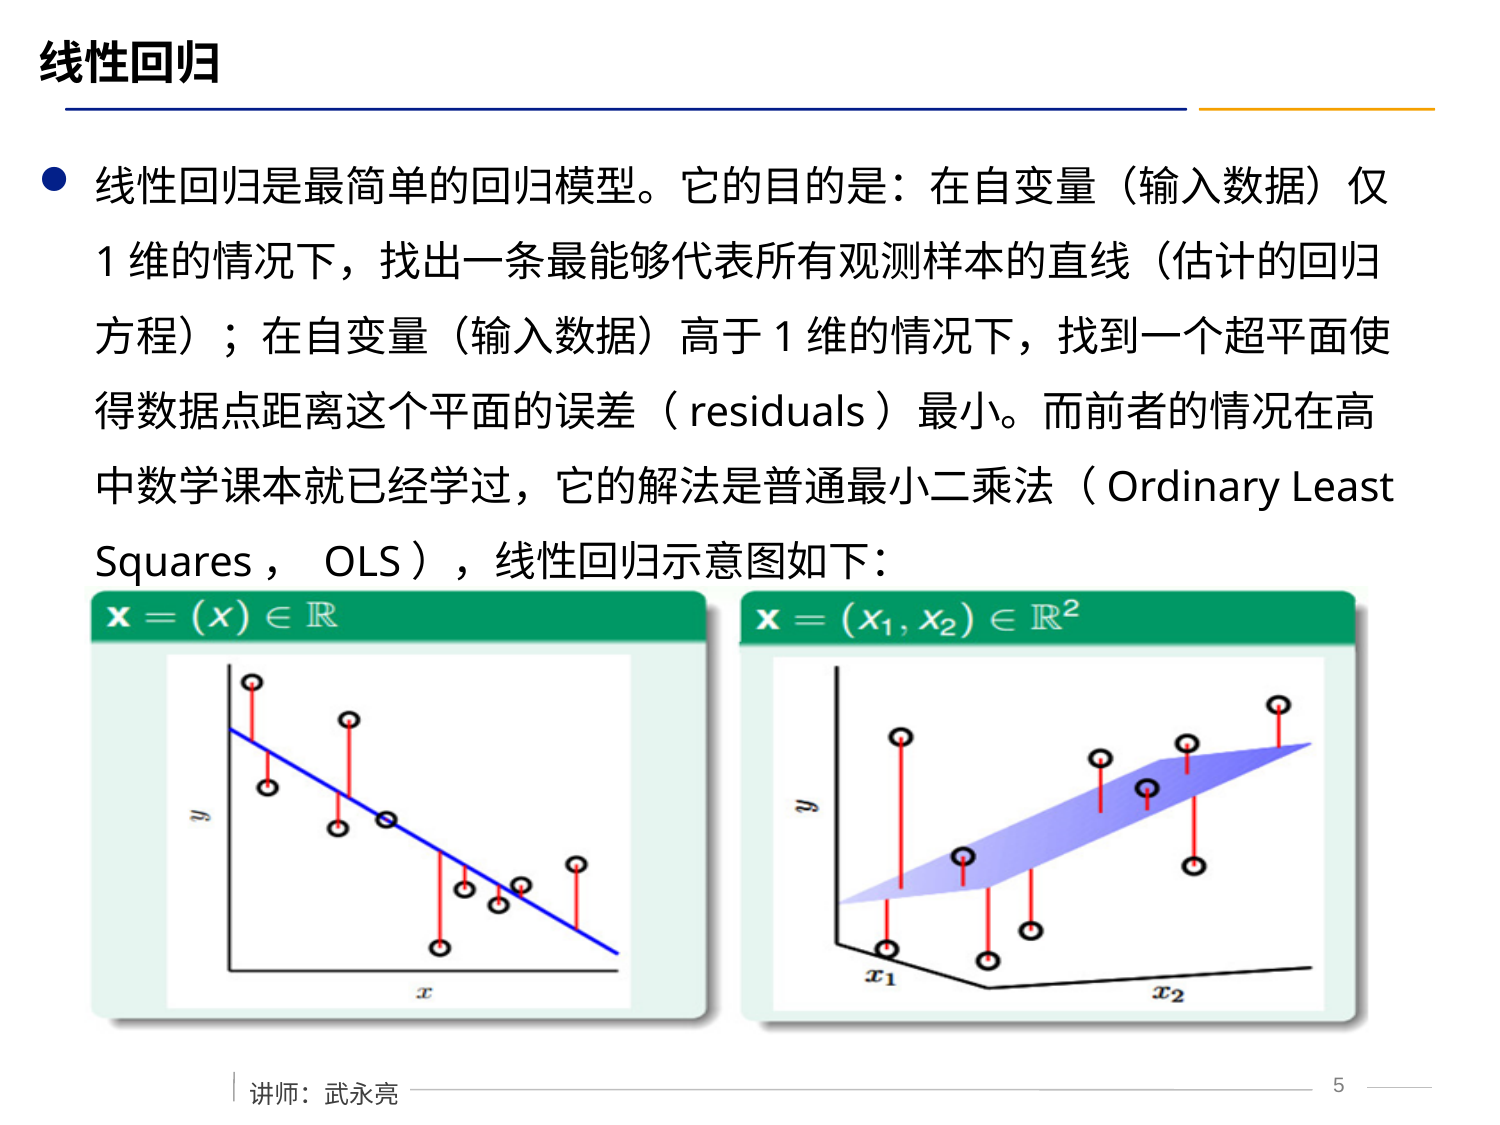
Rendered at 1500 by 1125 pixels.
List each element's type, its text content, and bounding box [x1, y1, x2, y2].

title 线性回归 [23, 25, 1388, 97]
list 线性回归是最简单的回归模型。它的目的是：在自变量（输入数据）仅1维的情况下，找出一条最能够代表所有观测样本的直线（估计的回归方程）；在自变量（输入数据）高于1维的情况下，找到一个超平面使得数据点距离这个平面的误差（residuals）最小。而前者的情况在高中数学课本就已经学过，它的解法是普通最小二乘法（Ordinary Least Squares， OLS），线性回归示意图如下： [23, 127, 1432, 338]
picture [83, 585, 1372, 1036]
